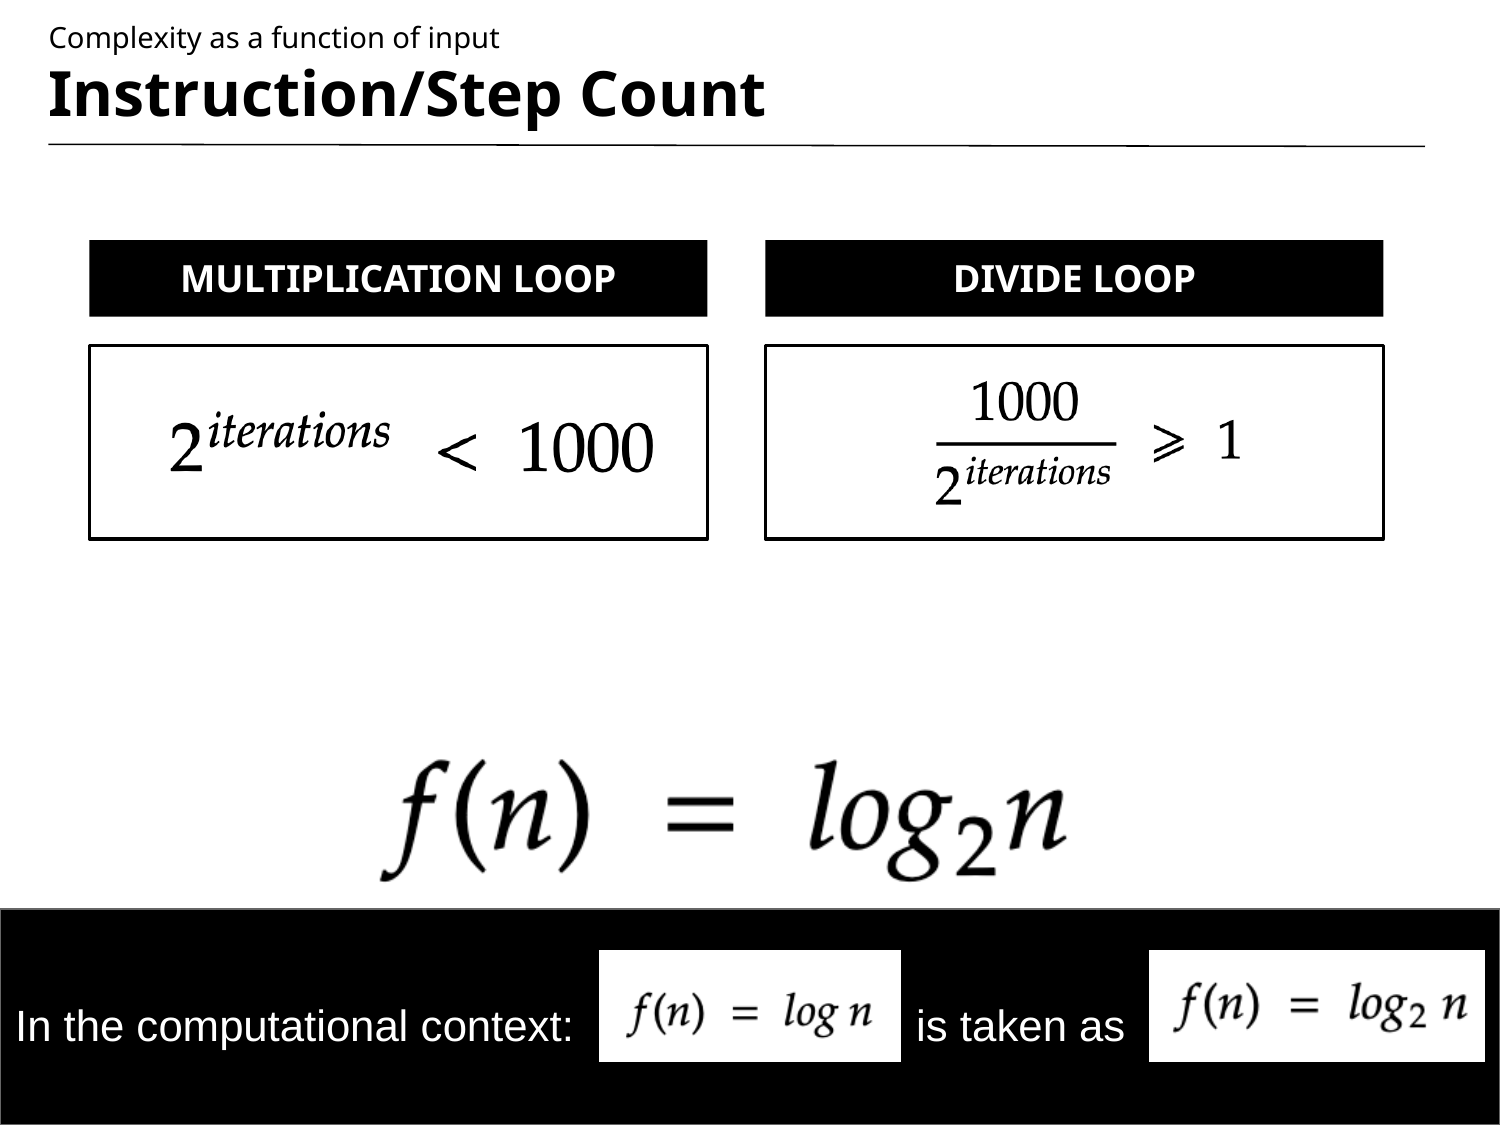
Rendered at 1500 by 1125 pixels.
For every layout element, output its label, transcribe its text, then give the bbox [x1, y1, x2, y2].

text_box In the computational context: is taken as [0, 908, 1500, 1125]
picture [92, 382, 675, 506]
title Complexity as a function of input Instruction/Step Count [33, 32, 1384, 145]
picture [599, 949, 901, 1062]
list [89, 345, 708, 540]
picture [1149, 949, 1485, 1062]
text_box MULTIPLICATION LOOP [89, 240, 708, 317]
list [765, 345, 1384, 540]
text_box DIVIDE LOOP [765, 240, 1384, 317]
picture [900, 355, 1257, 527]
picture [351, 722, 1088, 917]
